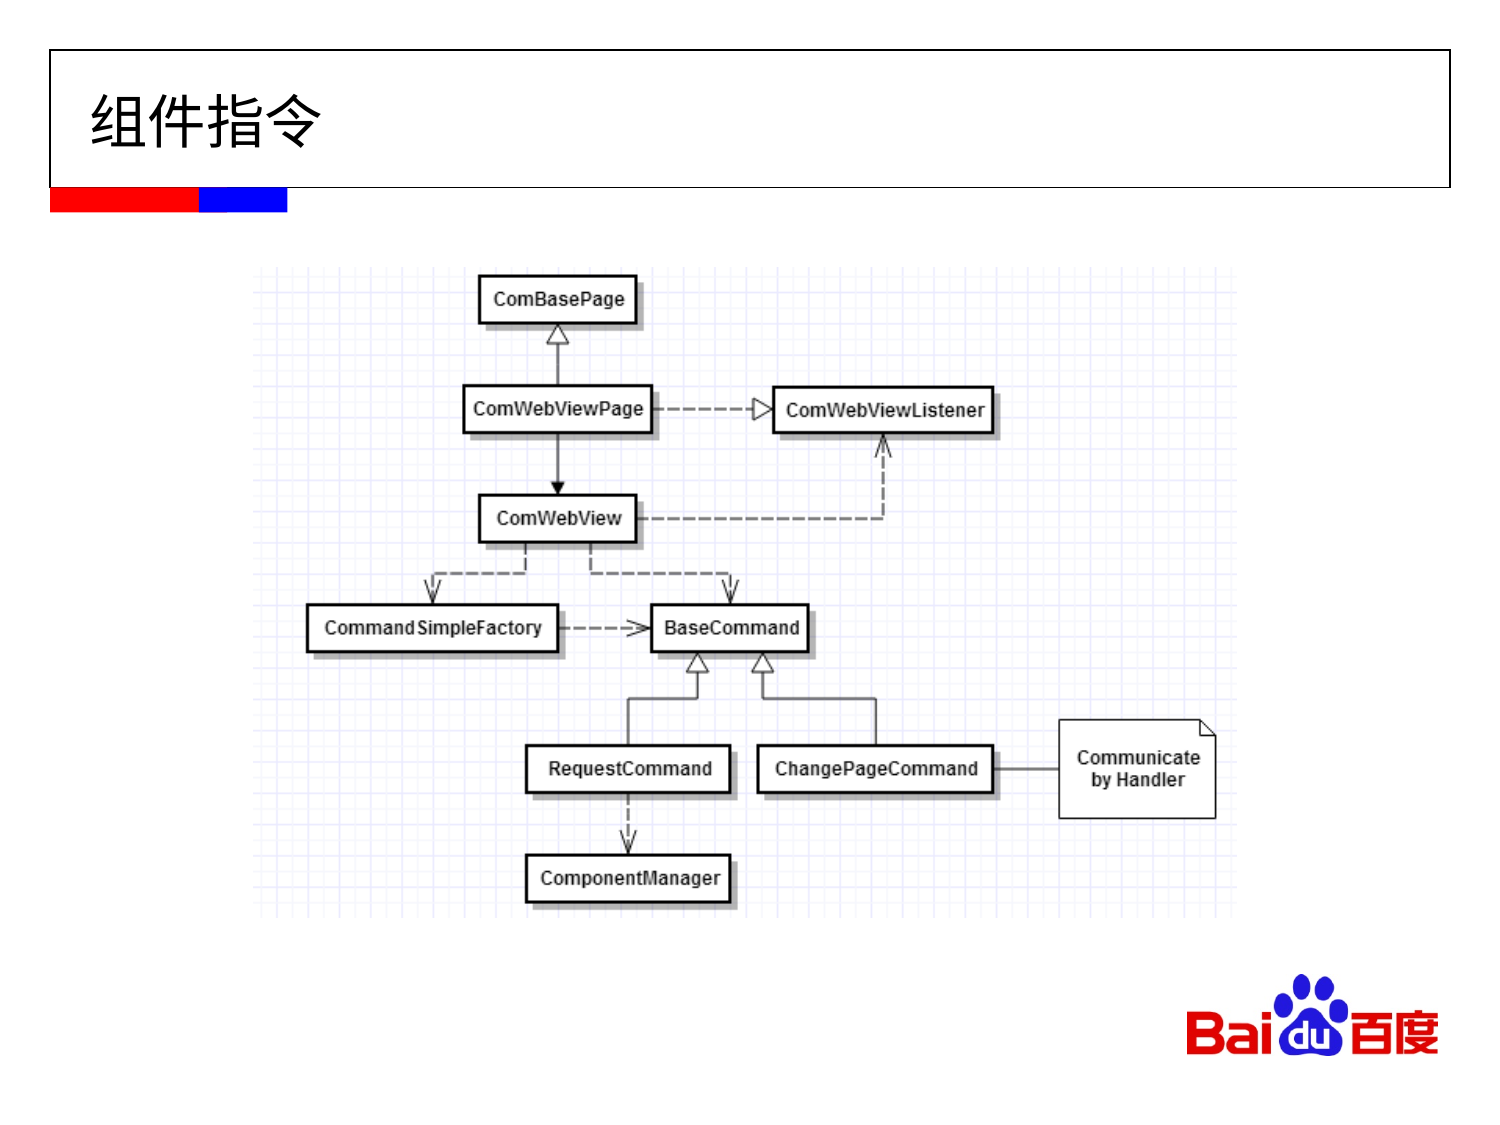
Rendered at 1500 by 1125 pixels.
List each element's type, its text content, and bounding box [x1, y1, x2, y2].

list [253, 266, 1237, 918]
picture [1187, 974, 1438, 1056]
title 组件指令 [75, 78, 1425, 173]
